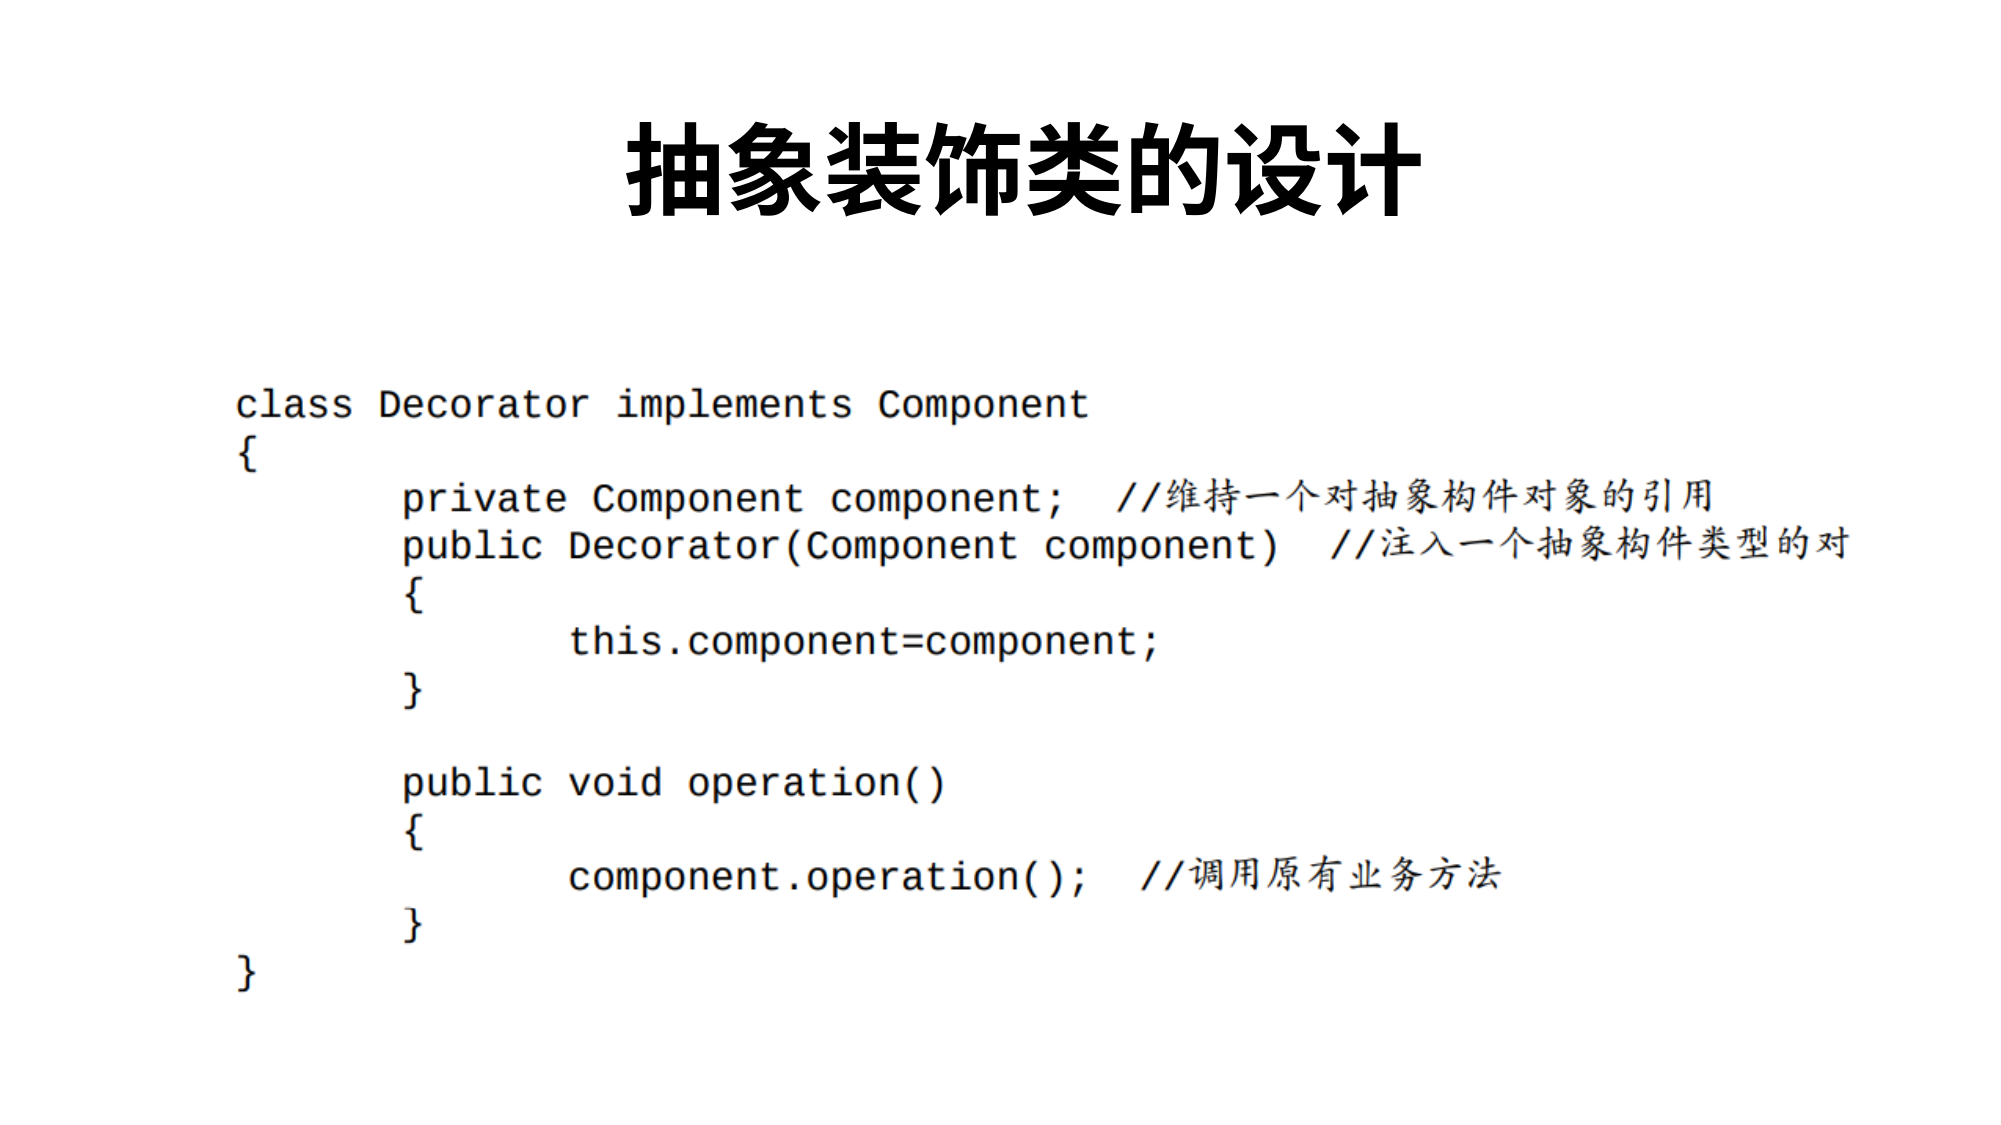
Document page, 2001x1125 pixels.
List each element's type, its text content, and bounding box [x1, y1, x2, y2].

picture [226, 378, 1858, 998]
title 抽象装饰类的设计 [161, 66, 1887, 284]
